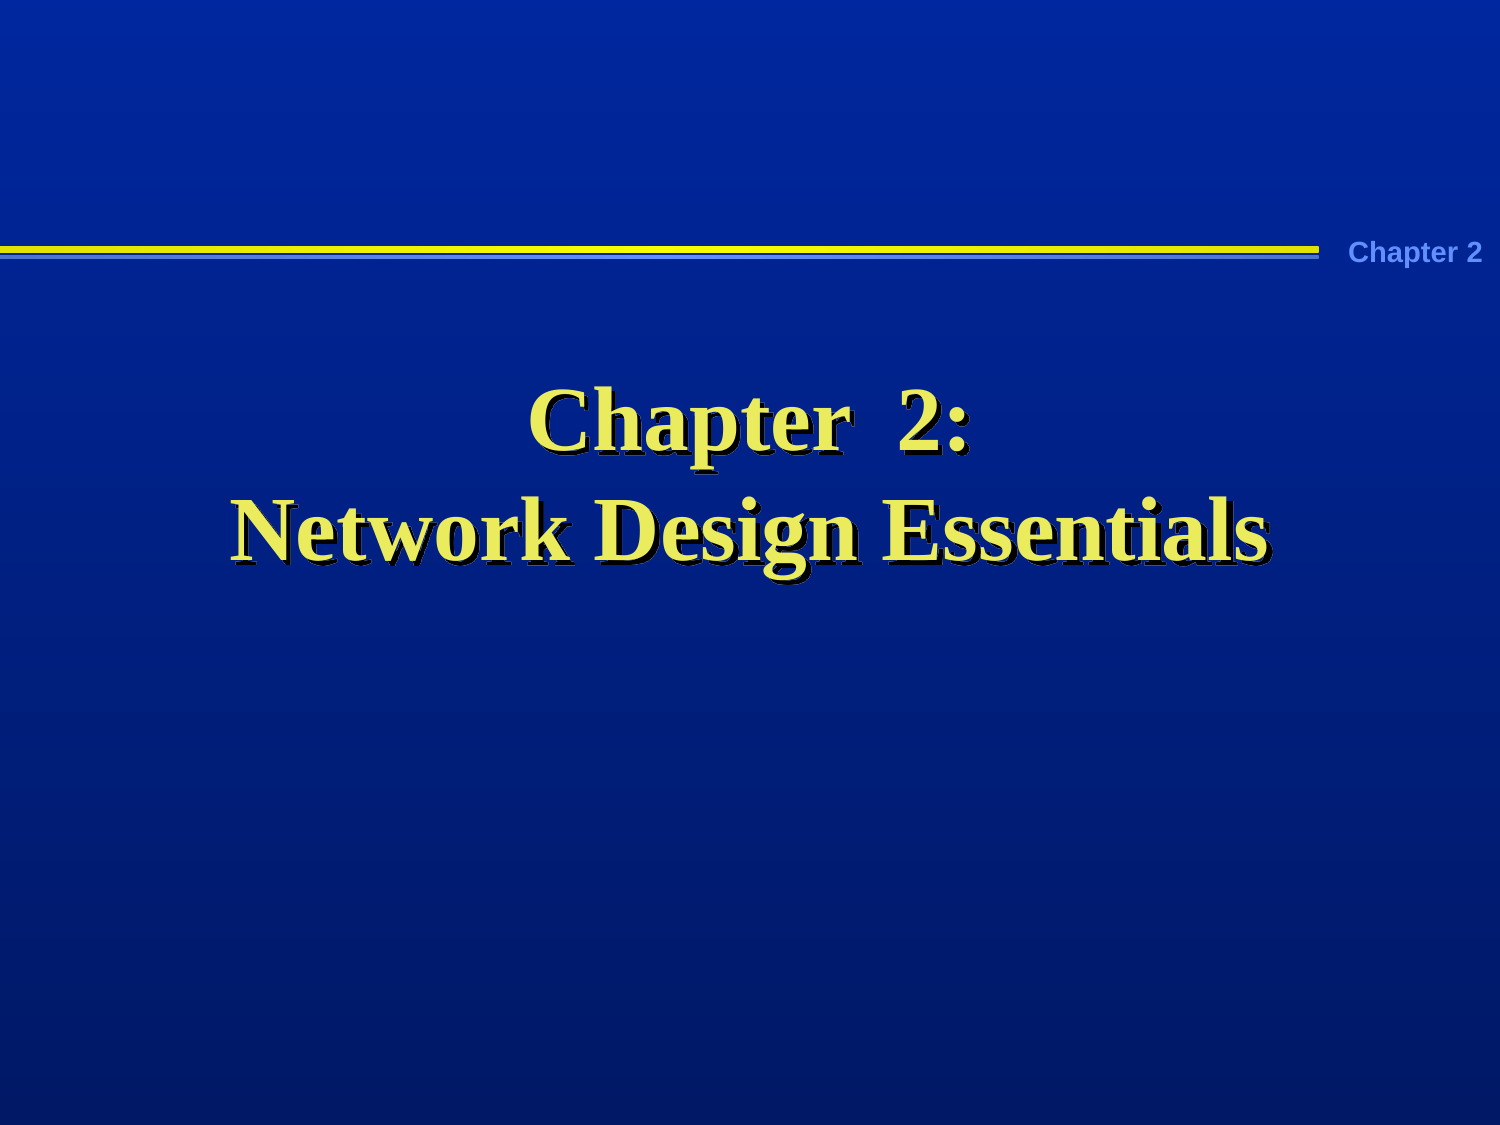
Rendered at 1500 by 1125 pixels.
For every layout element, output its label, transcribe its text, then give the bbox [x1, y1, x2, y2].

title Chapter 2: Network Design Essentials [111, 374, 1388, 563]
